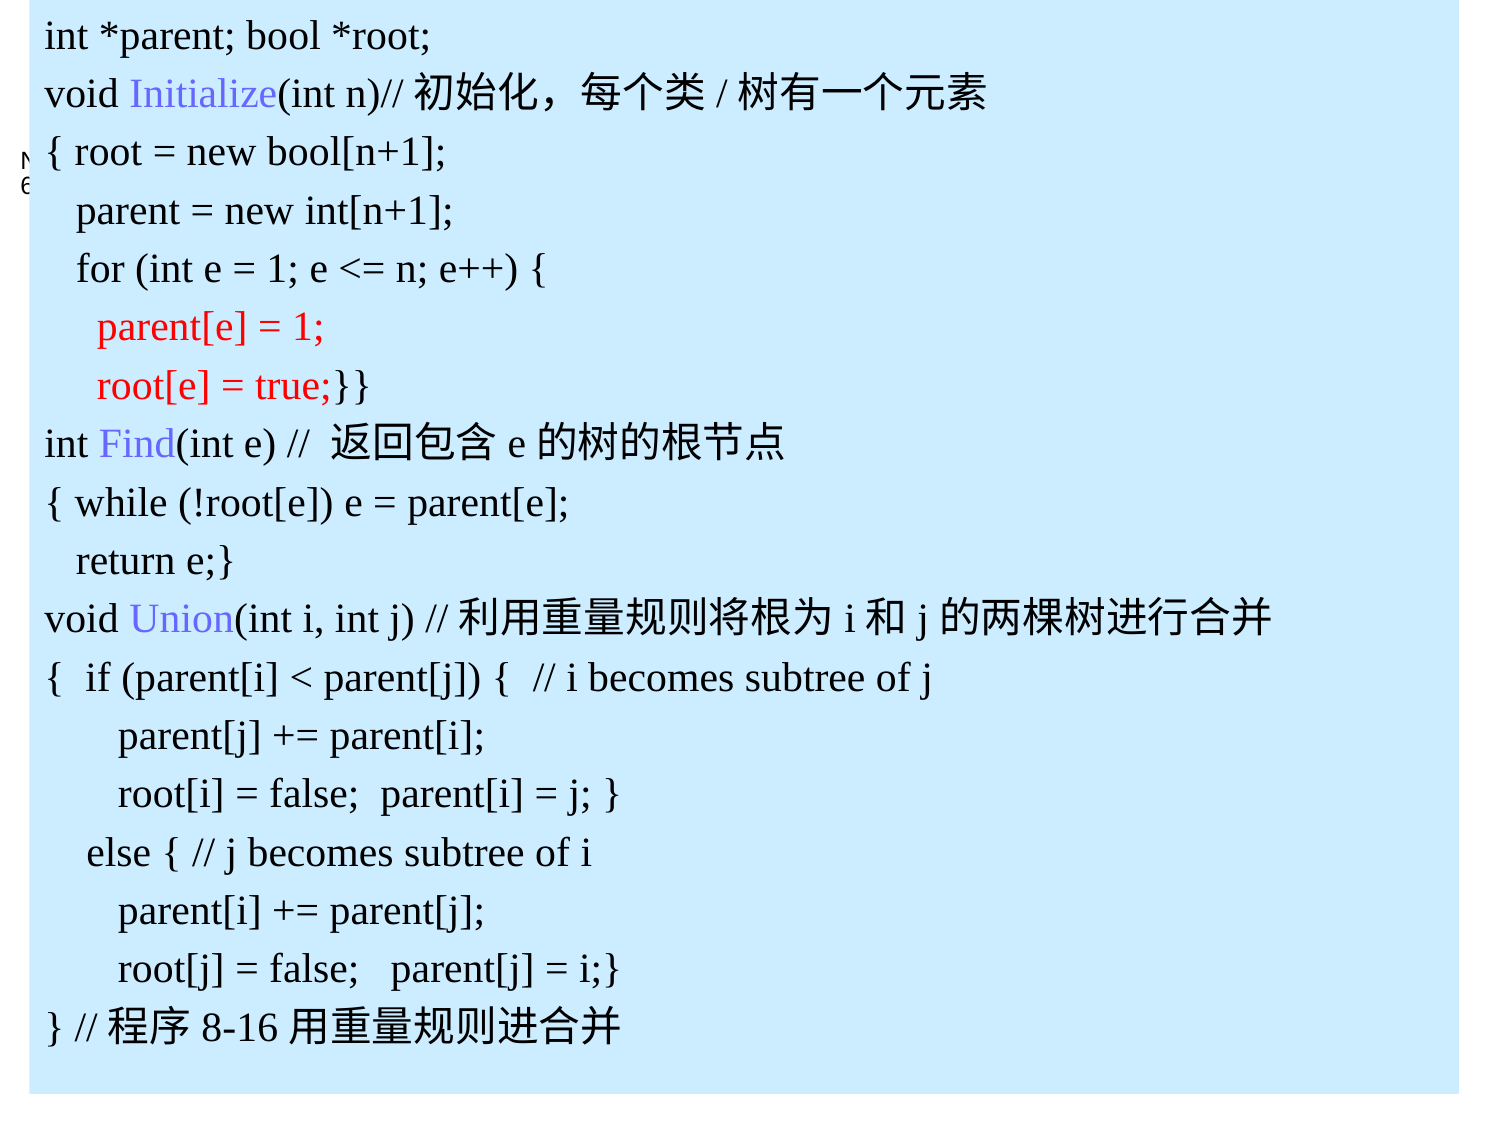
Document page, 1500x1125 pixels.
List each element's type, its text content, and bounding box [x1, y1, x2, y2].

text_box [5, 137, 29, 228]
list int *parent; bool *root; void Initialize(int n)//初始化，每个类/树有一个元素 { root = new bool[n+1]; parent = new int[n+1]; for (int e = 1; e <= n; e++) { parent[e] = 1; root[e] = true;}} int Find(int e) // 返回包含e的树的根节点 { while (!root[e]) e = parent[e]; return e;} void Union(int i, int j) //利用重量规则将根为i和j的两棵树进行合并 { if (parent[i] < parent[j]) { // i becomes subtree of j parent[j] += parent[i]; root[i] = false; parent[i] = j; } else { // j becomes subtree of i parent[i] += parent[j]; root[j] = false; parent[j] = i;} } //程序8-16用重量规则进合并 [29, 0, 1459, 1094]
